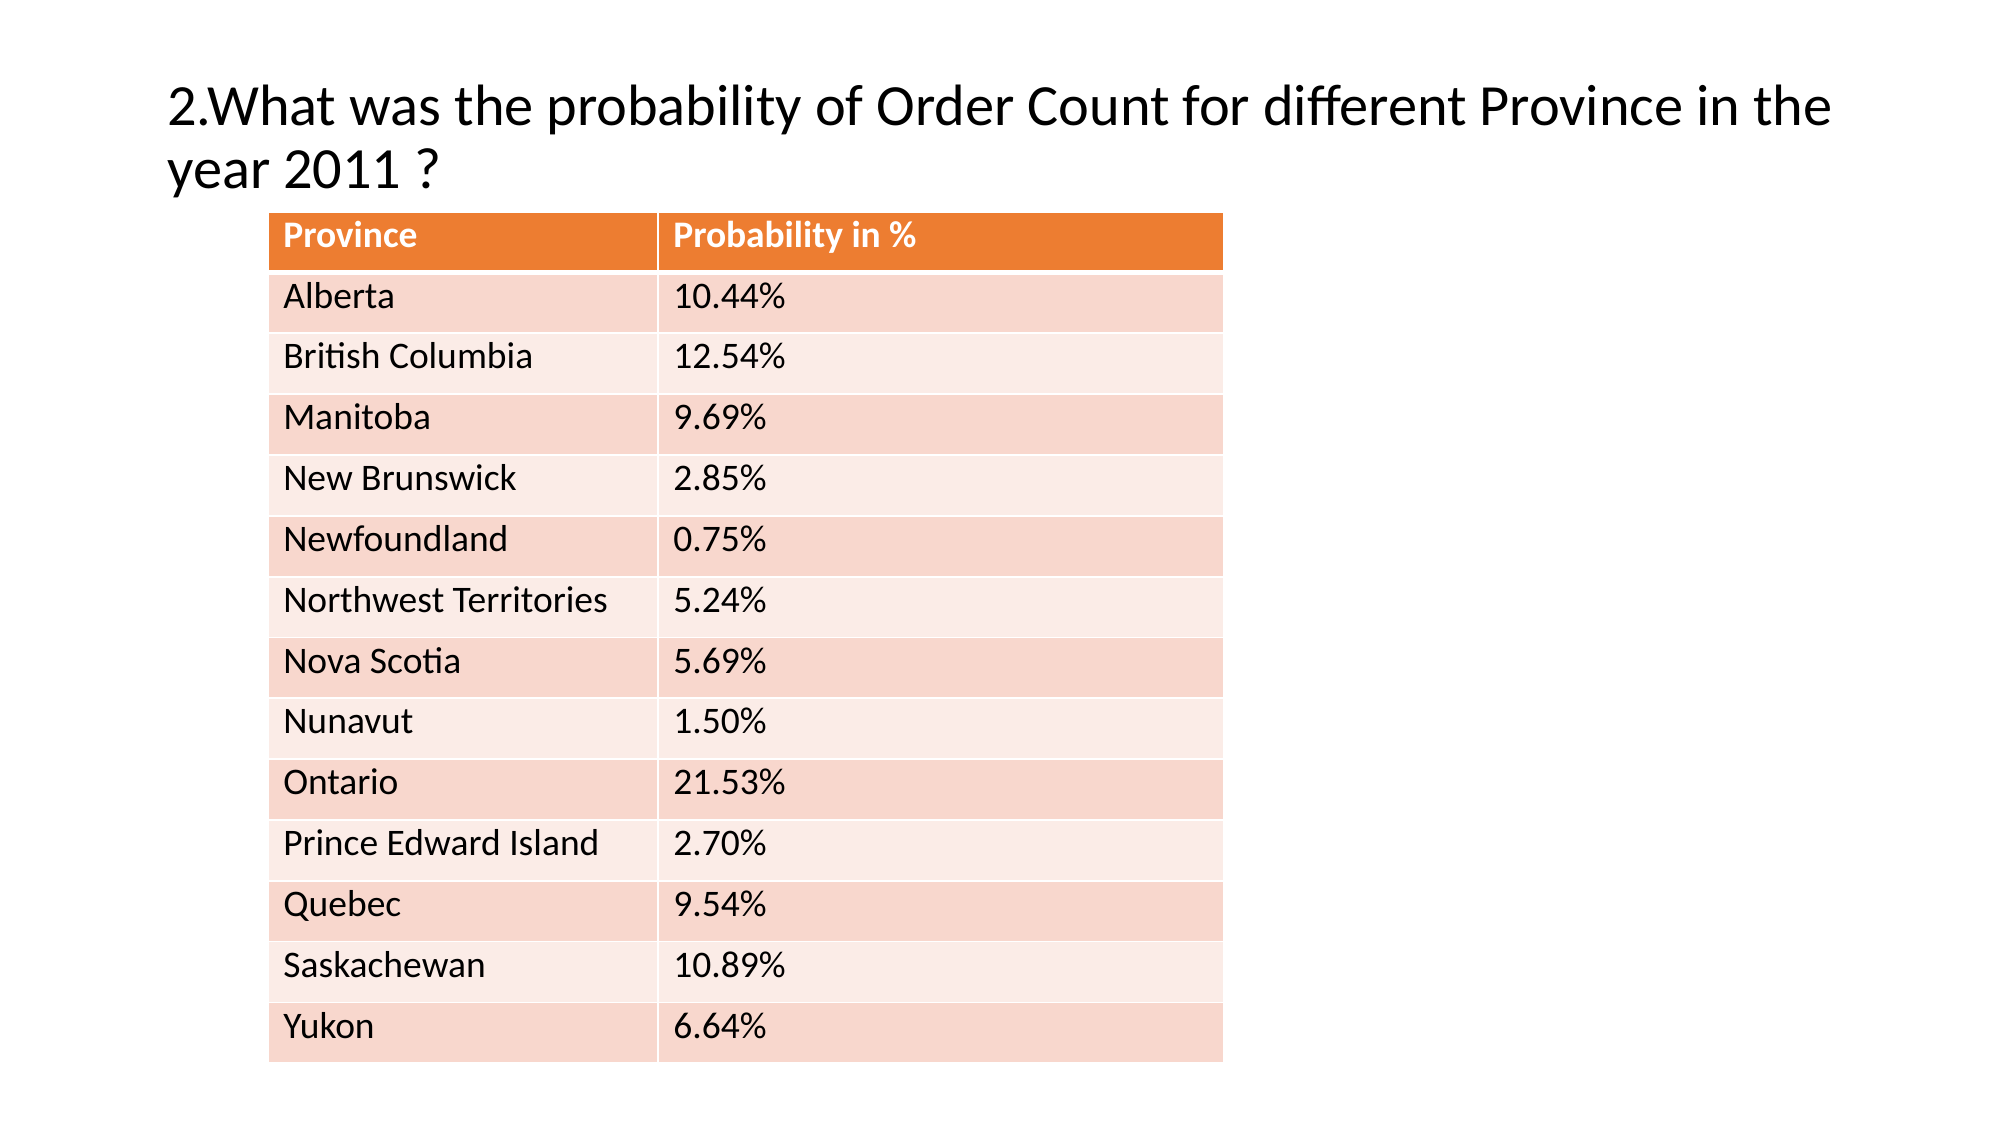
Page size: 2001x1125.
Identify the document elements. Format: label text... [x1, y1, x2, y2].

table_cell 21.53% [659, 760, 1223, 819]
table_cell British Columbia [269, 334, 657, 393]
table_cell 1.50% [659, 699, 1223, 758]
table_header Probability in % [659, 213, 1223, 270]
table_cell 6.64% [659, 1003, 1223, 1062]
table_cell 9.54% [659, 882, 1223, 941]
table_cell 10.44% [659, 275, 1223, 332]
table_header Province [269, 213, 657, 270]
table_cell 10.89% [659, 942, 1223, 1002]
table_cell Prince Edward Island [269, 821, 657, 880]
table_cell 9.69% [659, 395, 1223, 454]
table_cell Northwest Territories [269, 578, 657, 637]
table_cell Nova Scotia [269, 638, 657, 697]
table_cell Manitoba [269, 395, 657, 454]
list 2.What was the probability of Order Count for different Province in the year 2011 ? [152, 67, 1878, 1064]
table_cell Nunavut [269, 699, 657, 758]
table_cell Quebec [269, 882, 657, 941]
table_cell Saskachewan [269, 942, 657, 1002]
table_cell Yukon [269, 1003, 657, 1062]
table_cell Ontario [269, 760, 657, 819]
table_cell 2.85% [659, 456, 1223, 515]
table_cell Alberta [269, 275, 657, 332]
table_cell 5.69% [659, 638, 1223, 697]
table_cell 5.24% [659, 578, 1223, 637]
table_cell Newfoundland [269, 517, 657, 576]
table_cell New Brunswick [269, 456, 657, 515]
table_cell 12.54% [659, 334, 1223, 393]
table_cell 0.75% [659, 517, 1223, 576]
table_cell 2.70% [659, 821, 1223, 880]
